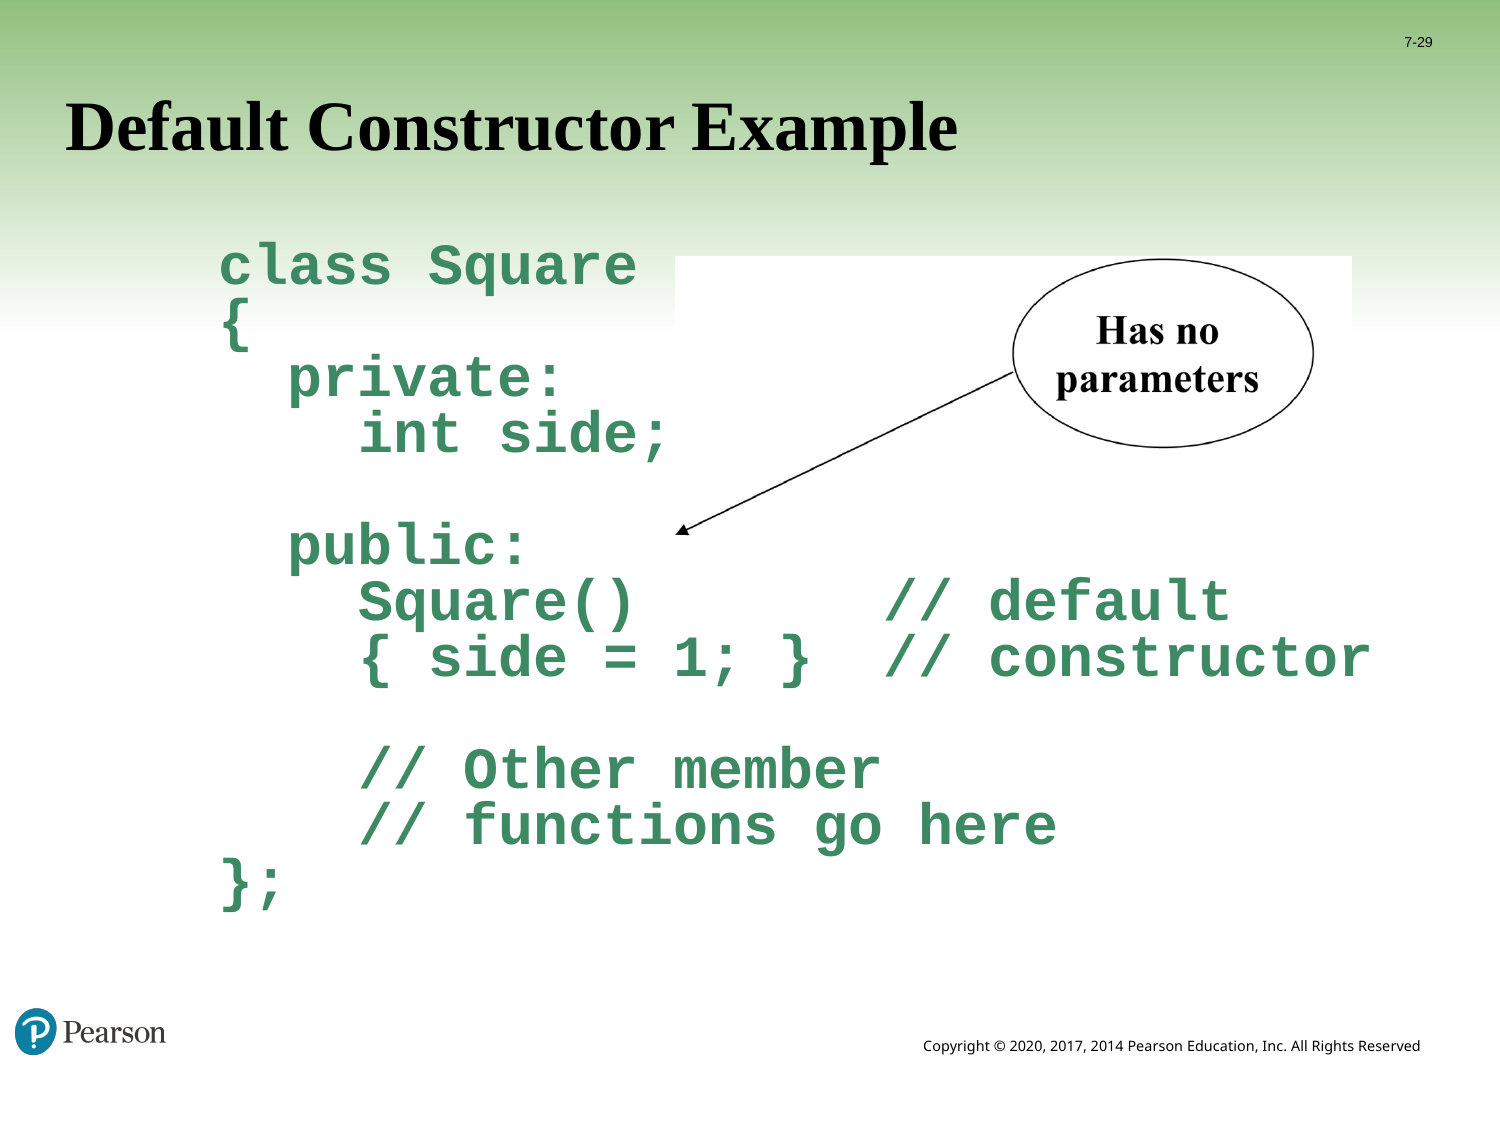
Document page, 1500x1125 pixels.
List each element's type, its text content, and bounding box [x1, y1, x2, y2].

picture [23, 1017, 49, 1042]
picture [15, 1041, 26, 1055]
picture [41, 1008, 166, 1055]
picture [15, 1008, 30, 1024]
title Default Constructor Example [50, 49, 1463, 180]
picture [674, 256, 1352, 563]
list class Square { private: int side; public: Square() // default { side = 1; } // constructor // Other member // functions go here }; [111, 224, 1437, 1025]
slide_number 7-29 [1389, 18, 1480, 49]
